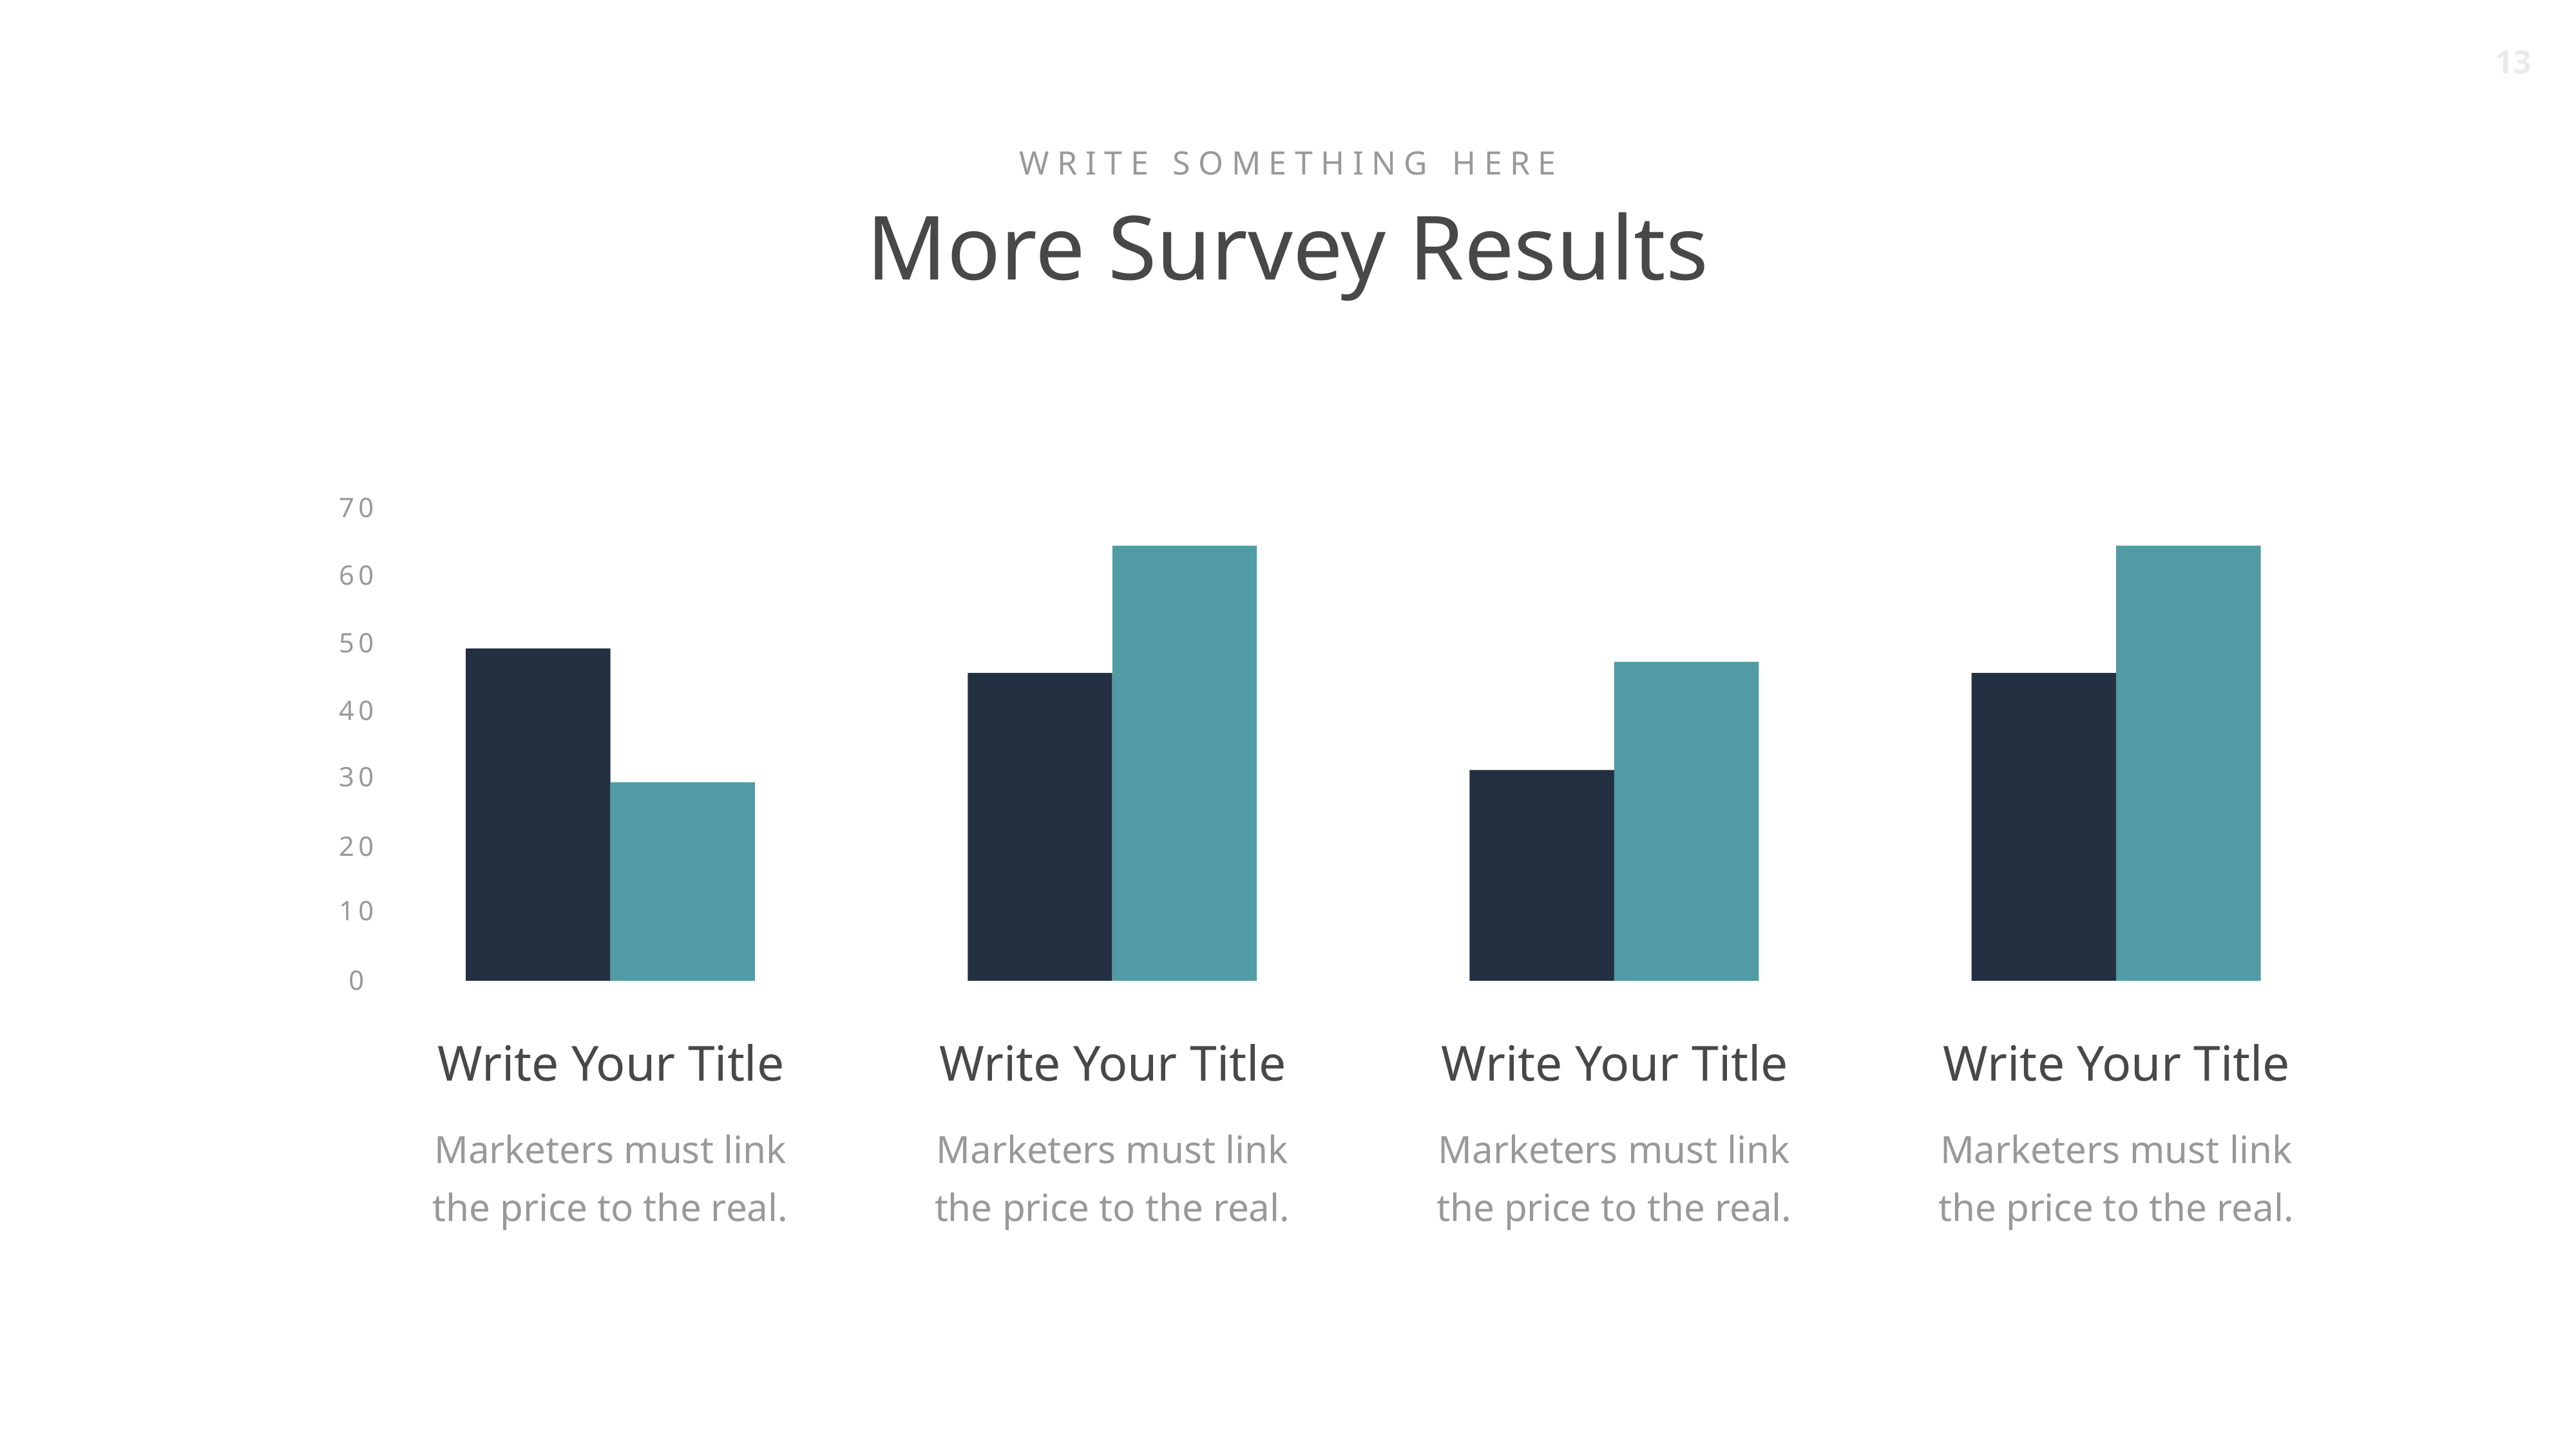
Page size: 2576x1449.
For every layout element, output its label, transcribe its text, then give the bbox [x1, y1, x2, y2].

text_box More Survey Results [666, 187, 1910, 303]
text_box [315, 486, 2322, 1230]
text_box WRITE SOMETHING HERE [1000, 138, 1576, 187]
